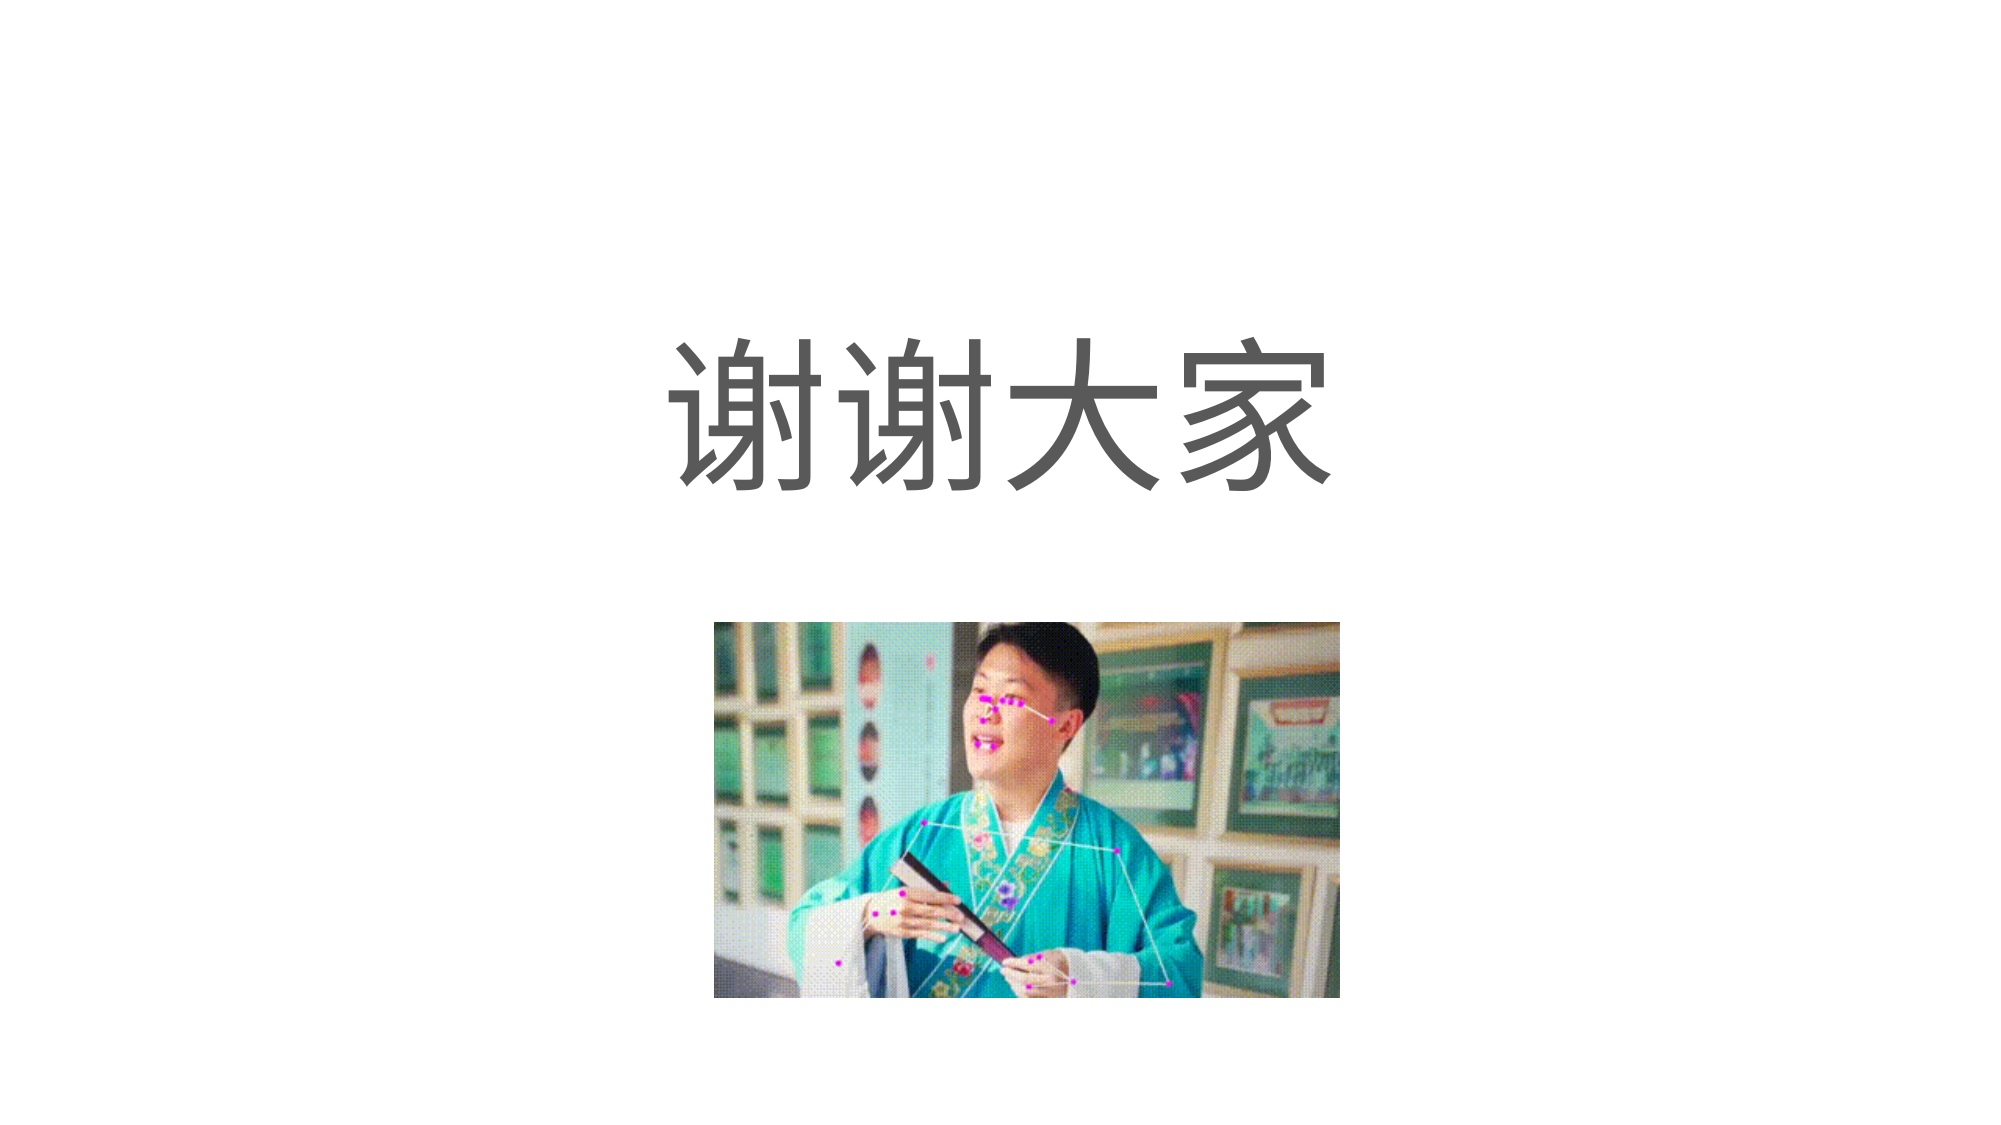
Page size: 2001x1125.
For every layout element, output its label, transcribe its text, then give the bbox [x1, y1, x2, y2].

list 谢谢大家 [99, 244, 1900, 1026]
picture [713, 621, 1340, 998]
